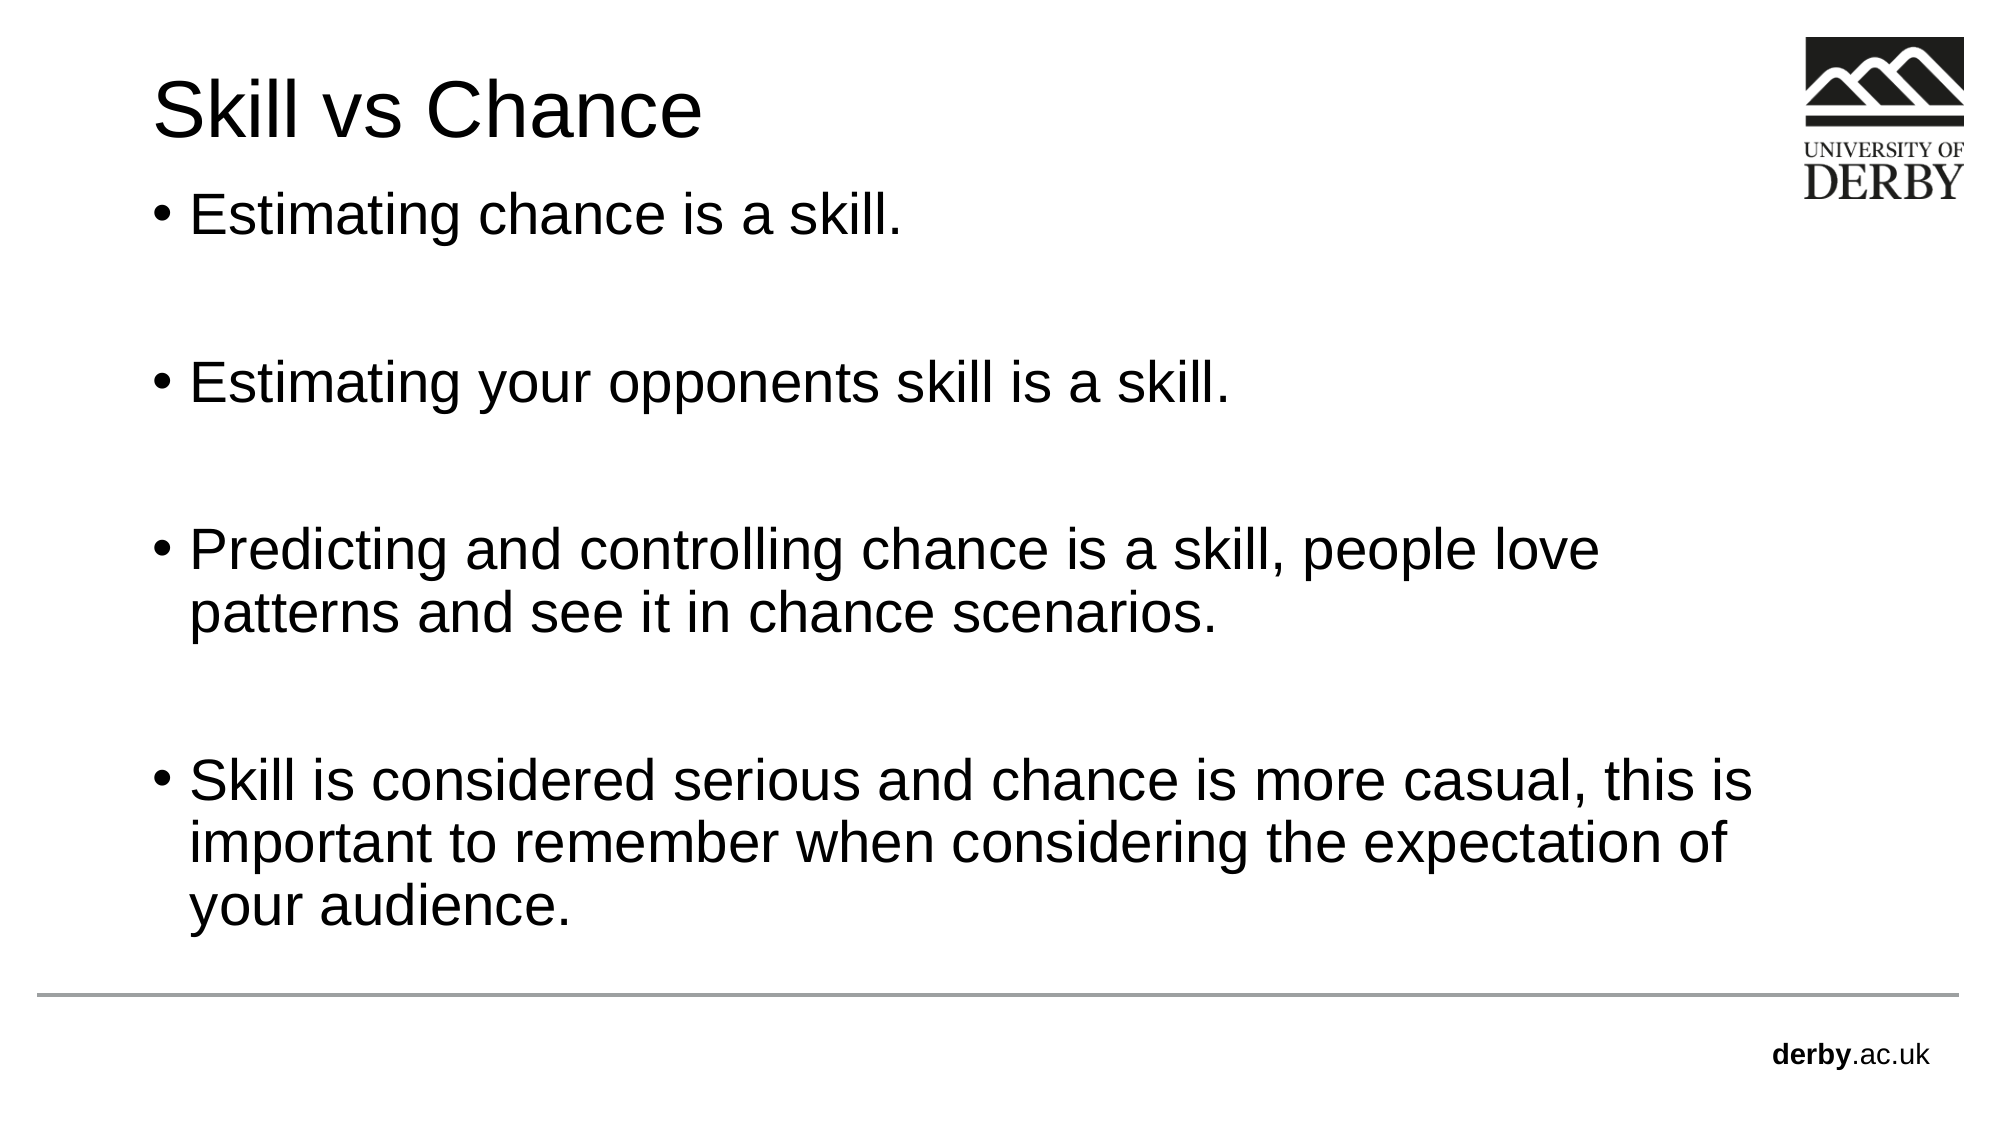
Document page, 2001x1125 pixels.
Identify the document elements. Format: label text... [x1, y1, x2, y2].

list Estimating chance is a skill. Estimating your opponents skill is a skill. Predicting and controlling chance is a skill, people love patterns and see it in chance scenarios. Skill is considered serious and chance is more casual, this is important to remember when considering the expectation of your audience. [137, 177, 1791, 985]
picture [1804, 37, 1964, 199]
title Skill vs Chance [137, 59, 1791, 163]
